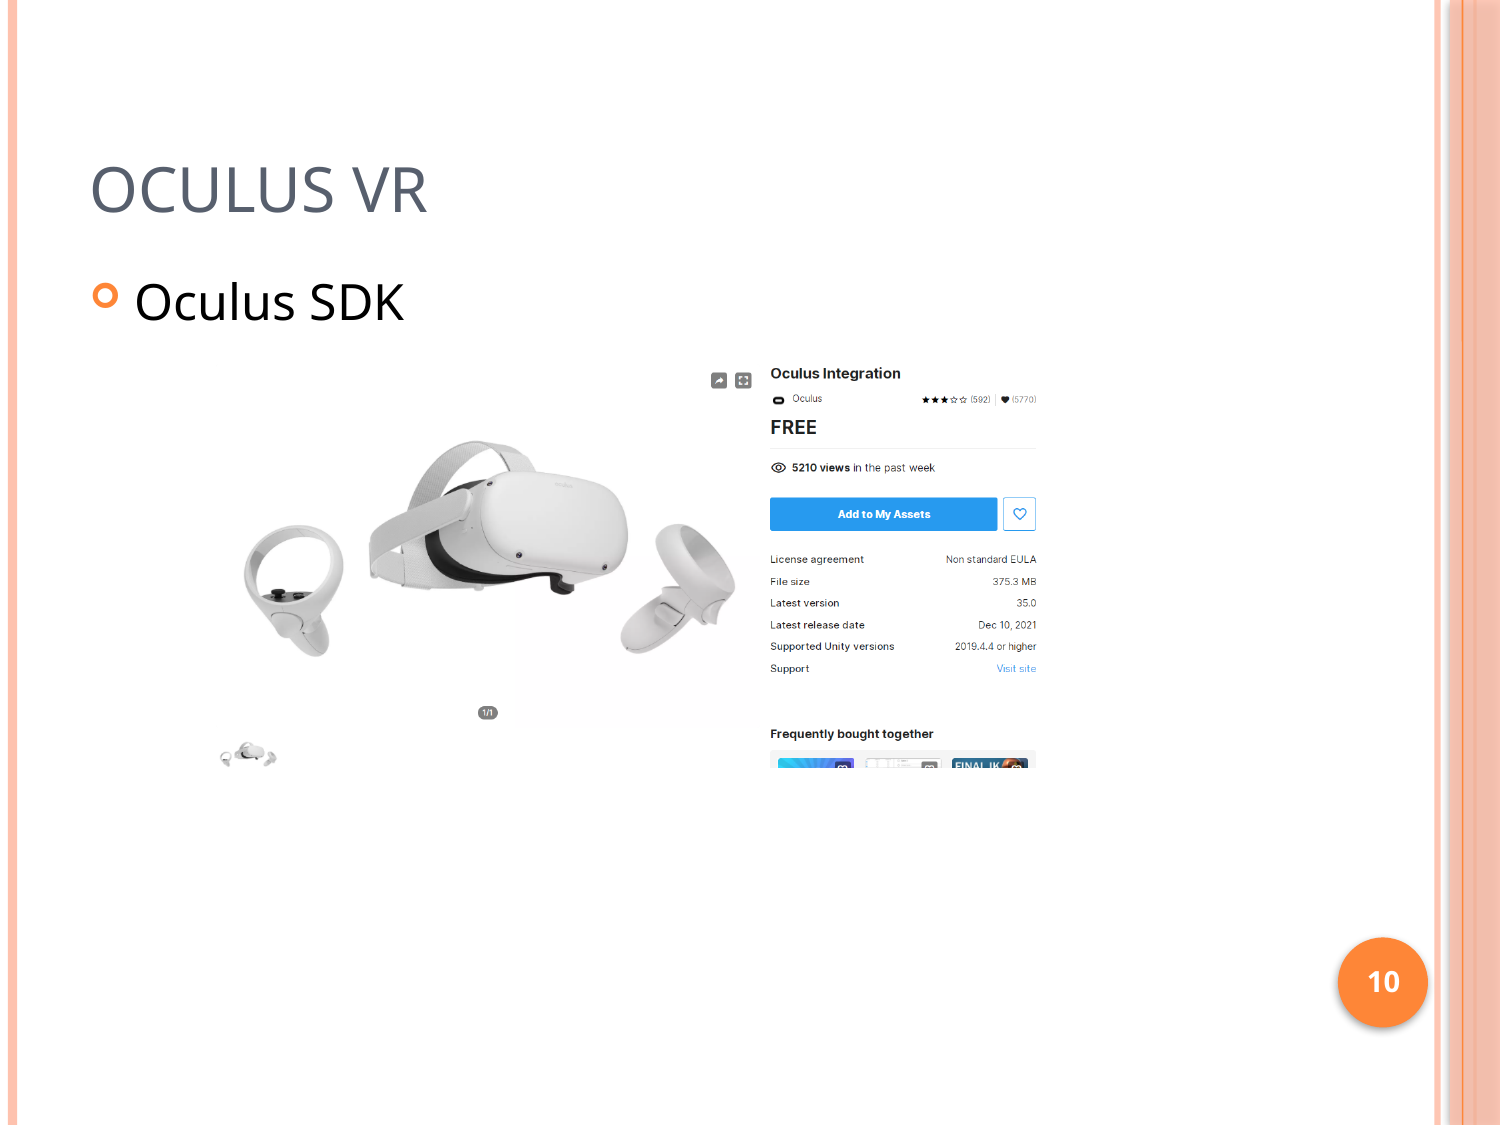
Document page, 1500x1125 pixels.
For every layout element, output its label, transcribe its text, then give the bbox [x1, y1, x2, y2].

list Oculus SDK [75, 262, 1300, 1062]
slide_number 10 [1333, 940, 1434, 1027]
title Oculus VR [75, 45, 1300, 233]
picture [170, 356, 1041, 769]
